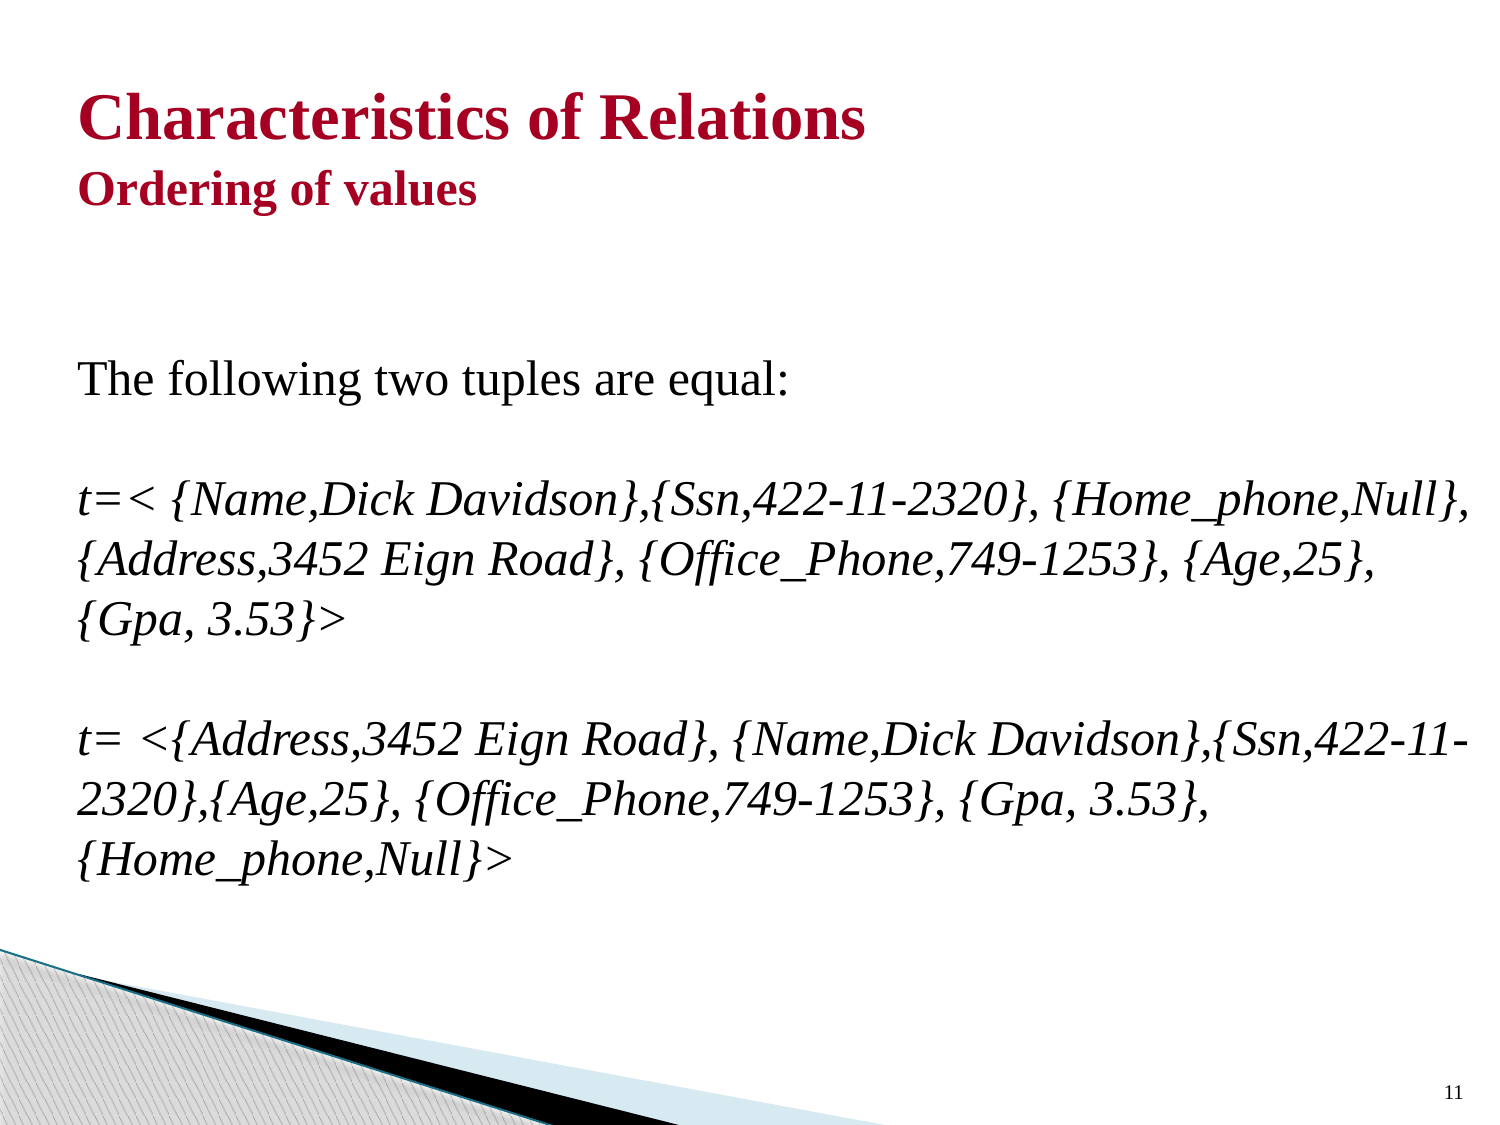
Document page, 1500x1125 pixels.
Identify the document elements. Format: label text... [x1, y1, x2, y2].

slide_number 11 [1418, 1051, 1479, 1112]
text_box Characteristics of Relations Ordering of values The following two tuples are equal: t=< {Name,Dick Davidson},{Ssn,422-11-2320}, {Home_phone,Null}, {Address,3452 Eign Road}, {Office_Phone,749-1253}, {Age,25}, {Gpa, 3.53}> t= <{Address,3452 Eign Road}, {Name,Dick Davidson},{Ssn,422-11-2320},{Age,25}, {Office_Phone,749-1253}, {Gpa, 3.53},{Home_phone,Null}> [62, 62, 1500, 988]
